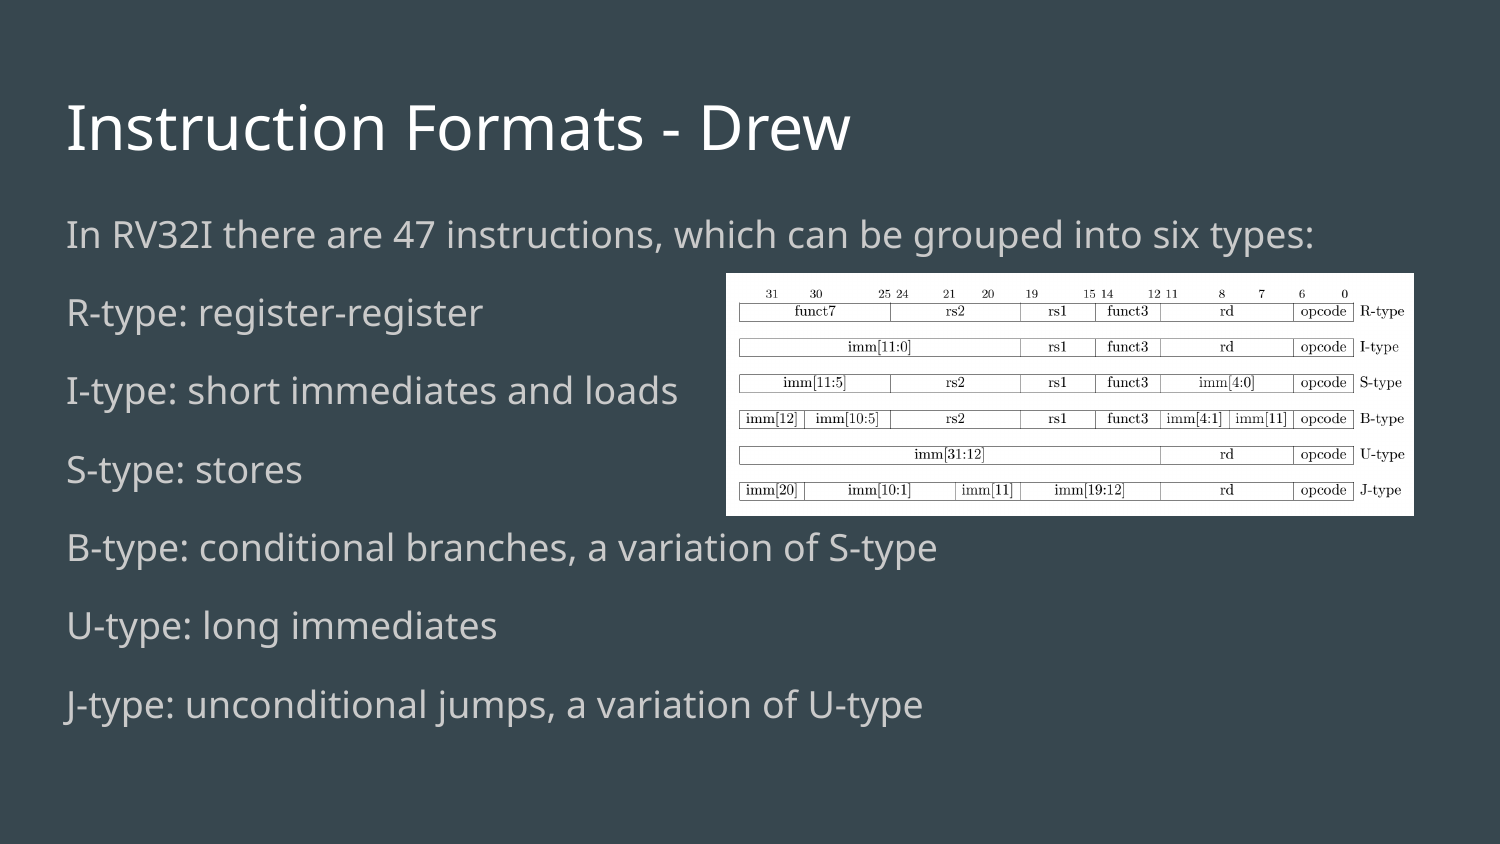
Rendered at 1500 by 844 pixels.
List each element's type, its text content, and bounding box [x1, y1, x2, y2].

picture [726, 272, 1414, 516]
title Instruction Formats - Drew [51, 72, 1449, 167]
list In RV32I there are 47 instructions, which can be grouped into six types: R-type: register-register I-type: short immediates and loads S-type: stores B-type: conditional branches, a variation of S-type U-type: long immediates J-type: unconditional jumps, a variation of U-type [51, 189, 1449, 750]
